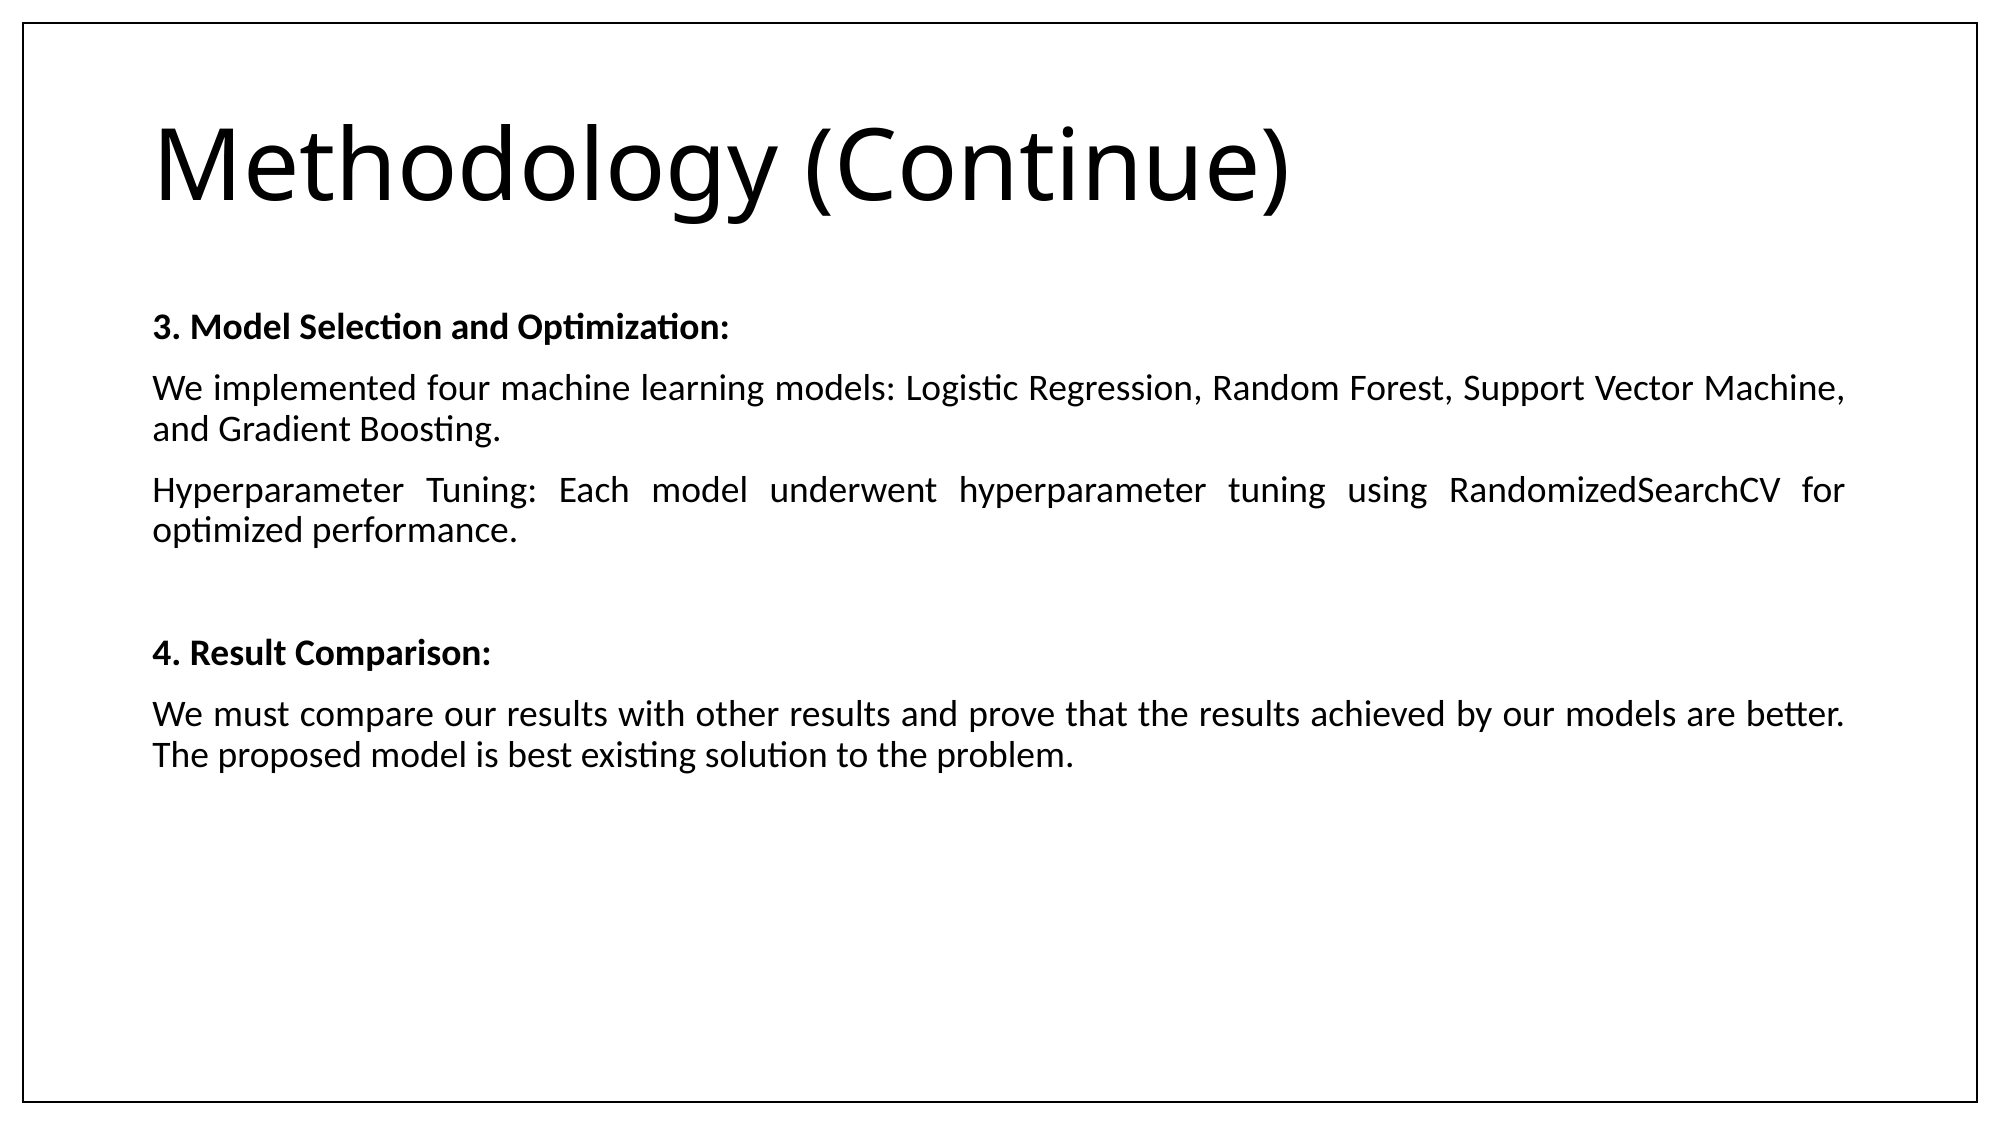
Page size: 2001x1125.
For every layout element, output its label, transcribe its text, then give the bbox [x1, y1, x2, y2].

list 3. Model Selection and Optimization: We implemented four machine learning models: Logistic Regression, Random Forest, Support Vector Machine, and Gradient Boosting. Hyperparameter Tuning: Each model underwent hyperparameter tuning using RandomizedSearchCV for optimized performance. 4. Result Comparison: We must compare our results with other results and prove that the results achieved by our models are better. The proposed model is best existing solution to the problem. [137, 299, 1863, 1014]
title Methodology (Continue) [137, 59, 1863, 278]
text_box [22, 22, 1978, 1103]
